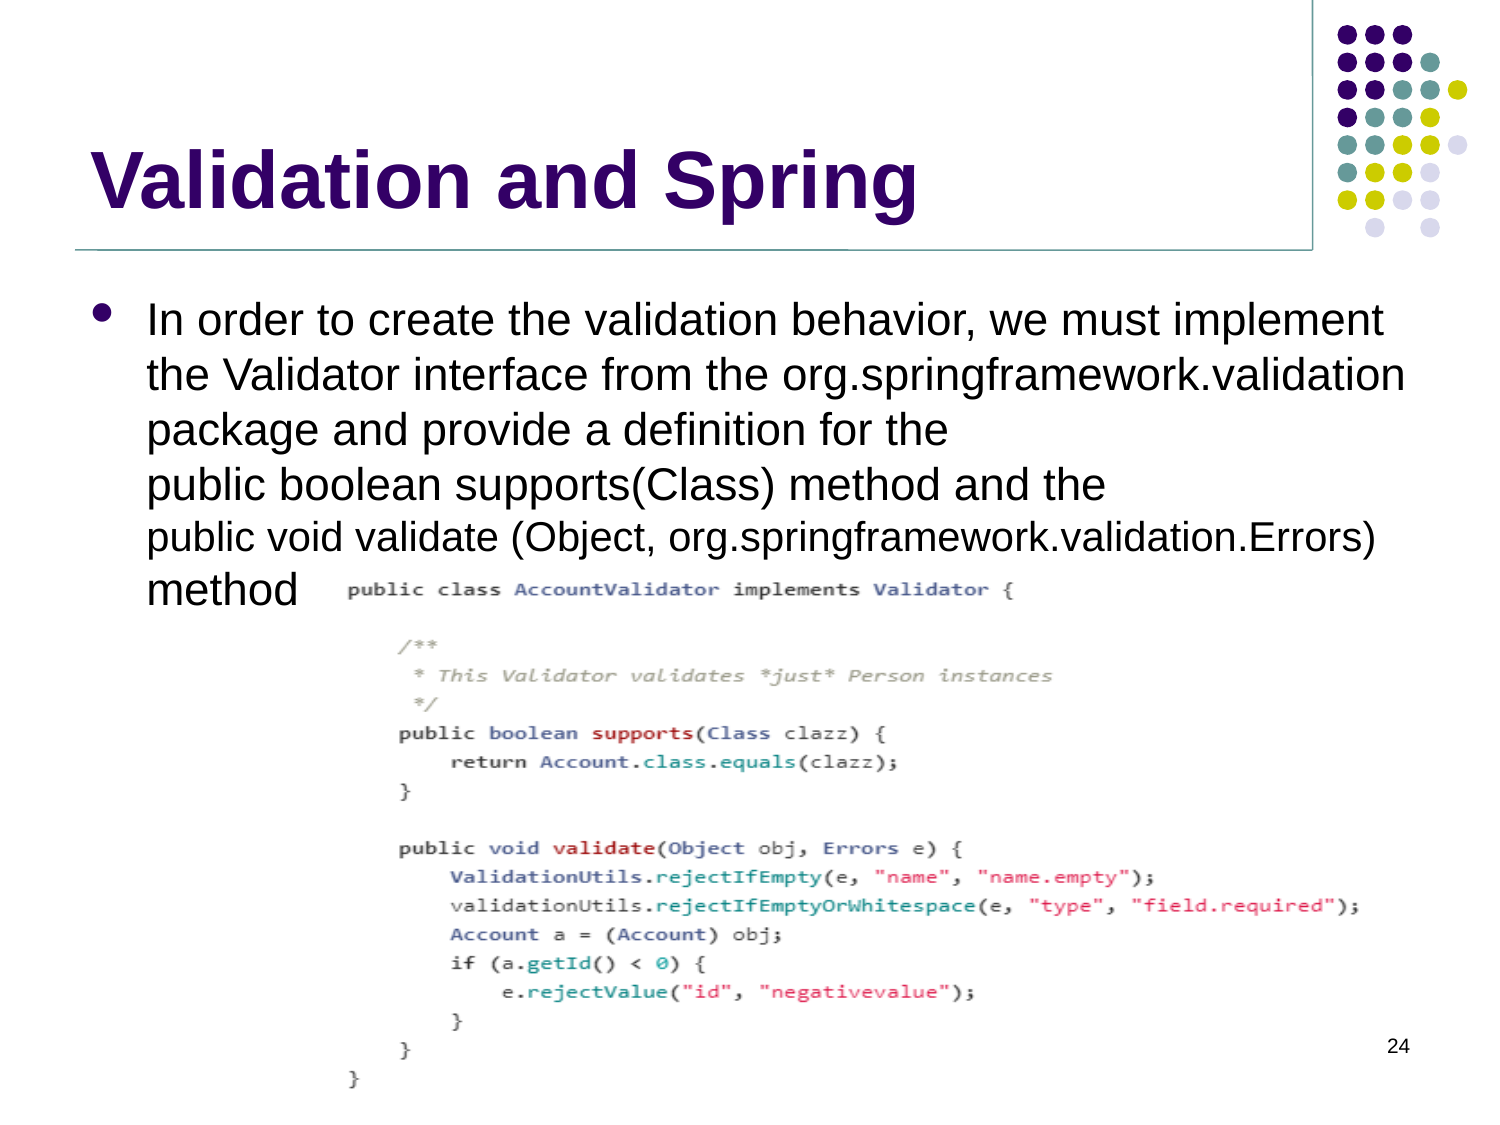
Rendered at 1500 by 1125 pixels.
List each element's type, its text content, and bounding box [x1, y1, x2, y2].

list In order to create the validation behavior, we must implement the Validator interface from the org.springframework.validation package and provide a definition for the public boolean supports(Class) method and the public void validate (Object, org.springframework.validation.Errors) method [75, 282, 1425, 1006]
slide_number 24 [1375, 1025, 1425, 1100]
title Validation and Spring [75, 20, 1313, 233]
picture [337, 574, 1375, 1103]
